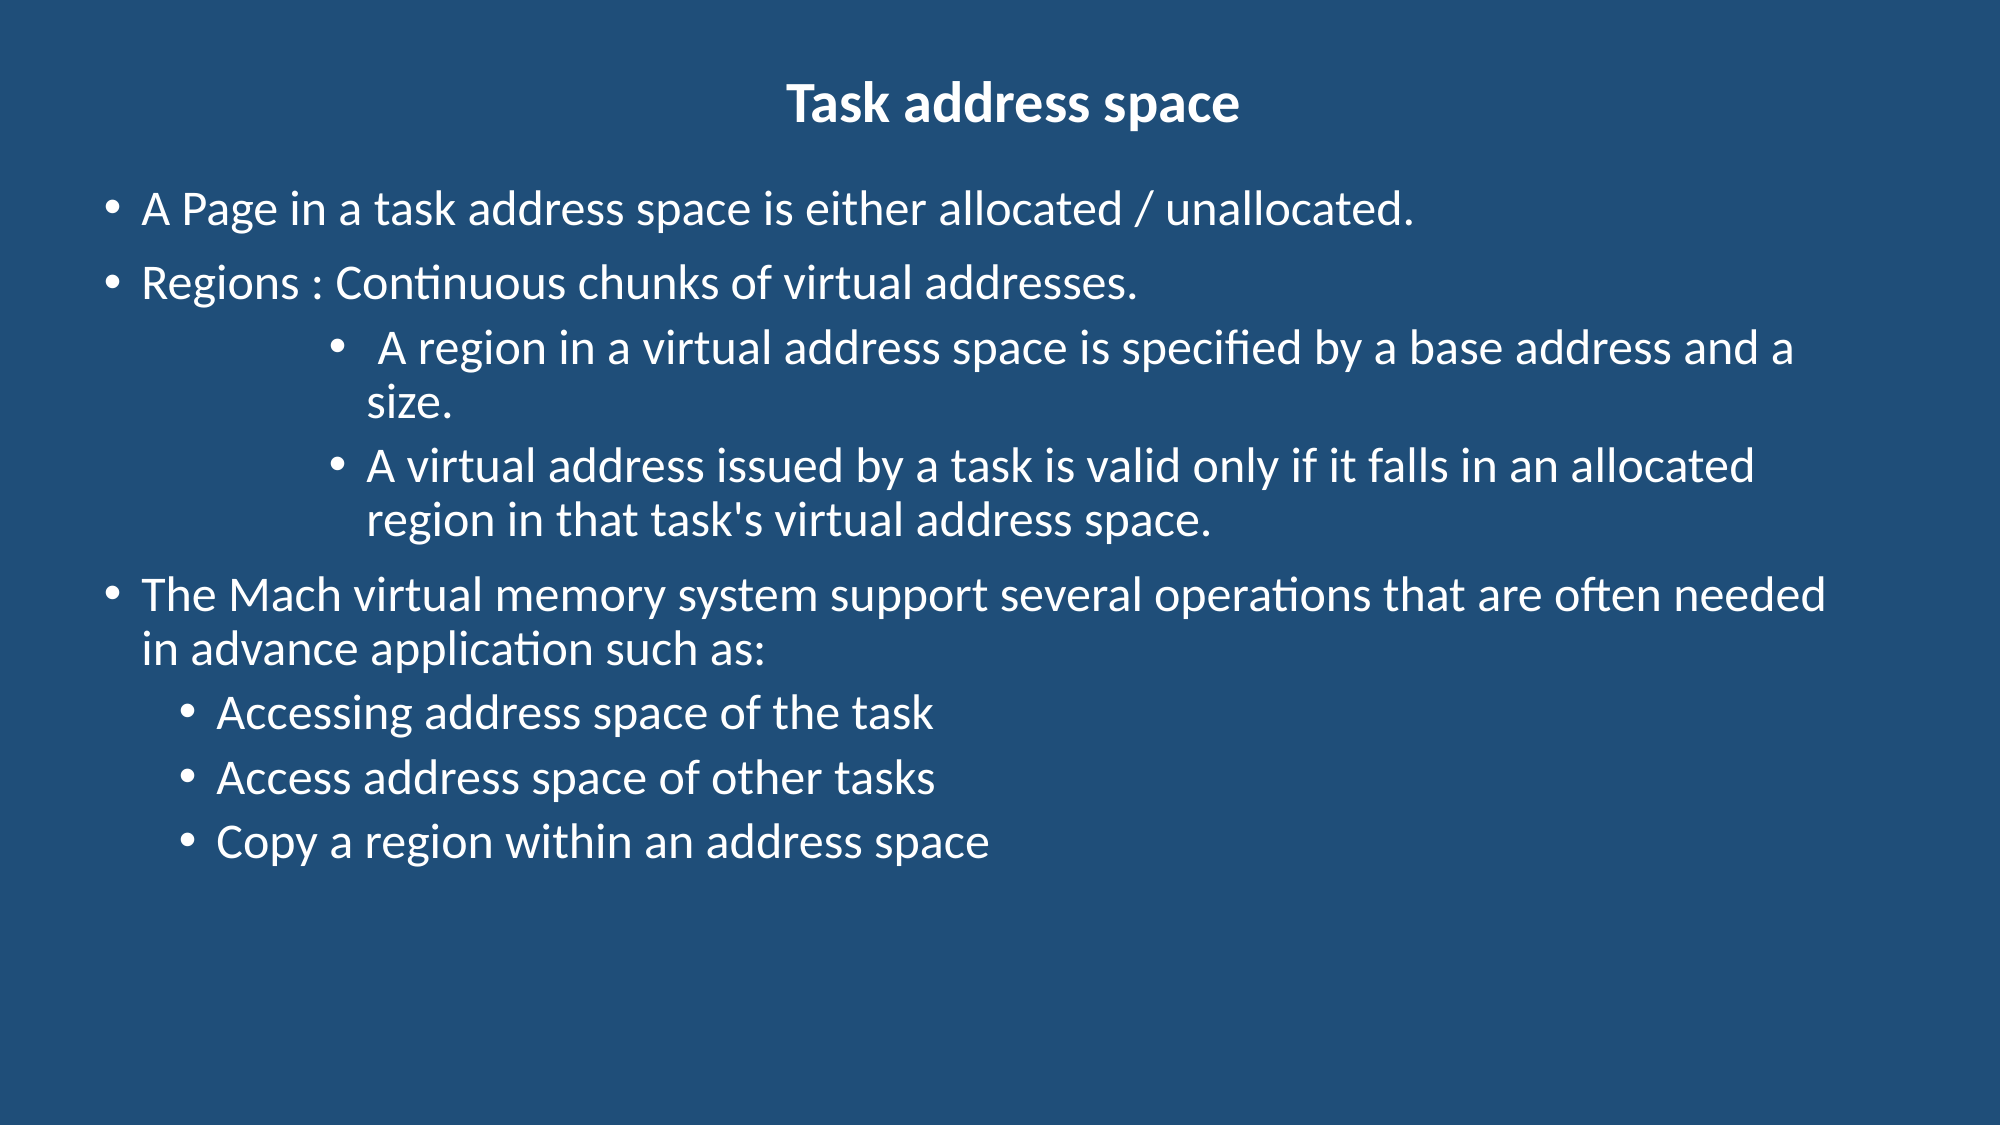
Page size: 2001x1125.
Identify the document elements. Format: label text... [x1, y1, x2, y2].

title Task address space [151, 69, 1877, 137]
list A Page in a task address space is either allocated / unallocated. Regions : Continuous chunks of virtual addresses. A region in a virtual address space is specified by a base address and a size. A virtual address issued by a task is valid only if it falls in an allocated region in that task's virtual address space. The Mach virtual memory system support several operations that are often needed in advance application such as: Accessing address space of the task Access address space of other tasks Copy a region within an address space [88, 174, 1863, 1002]
